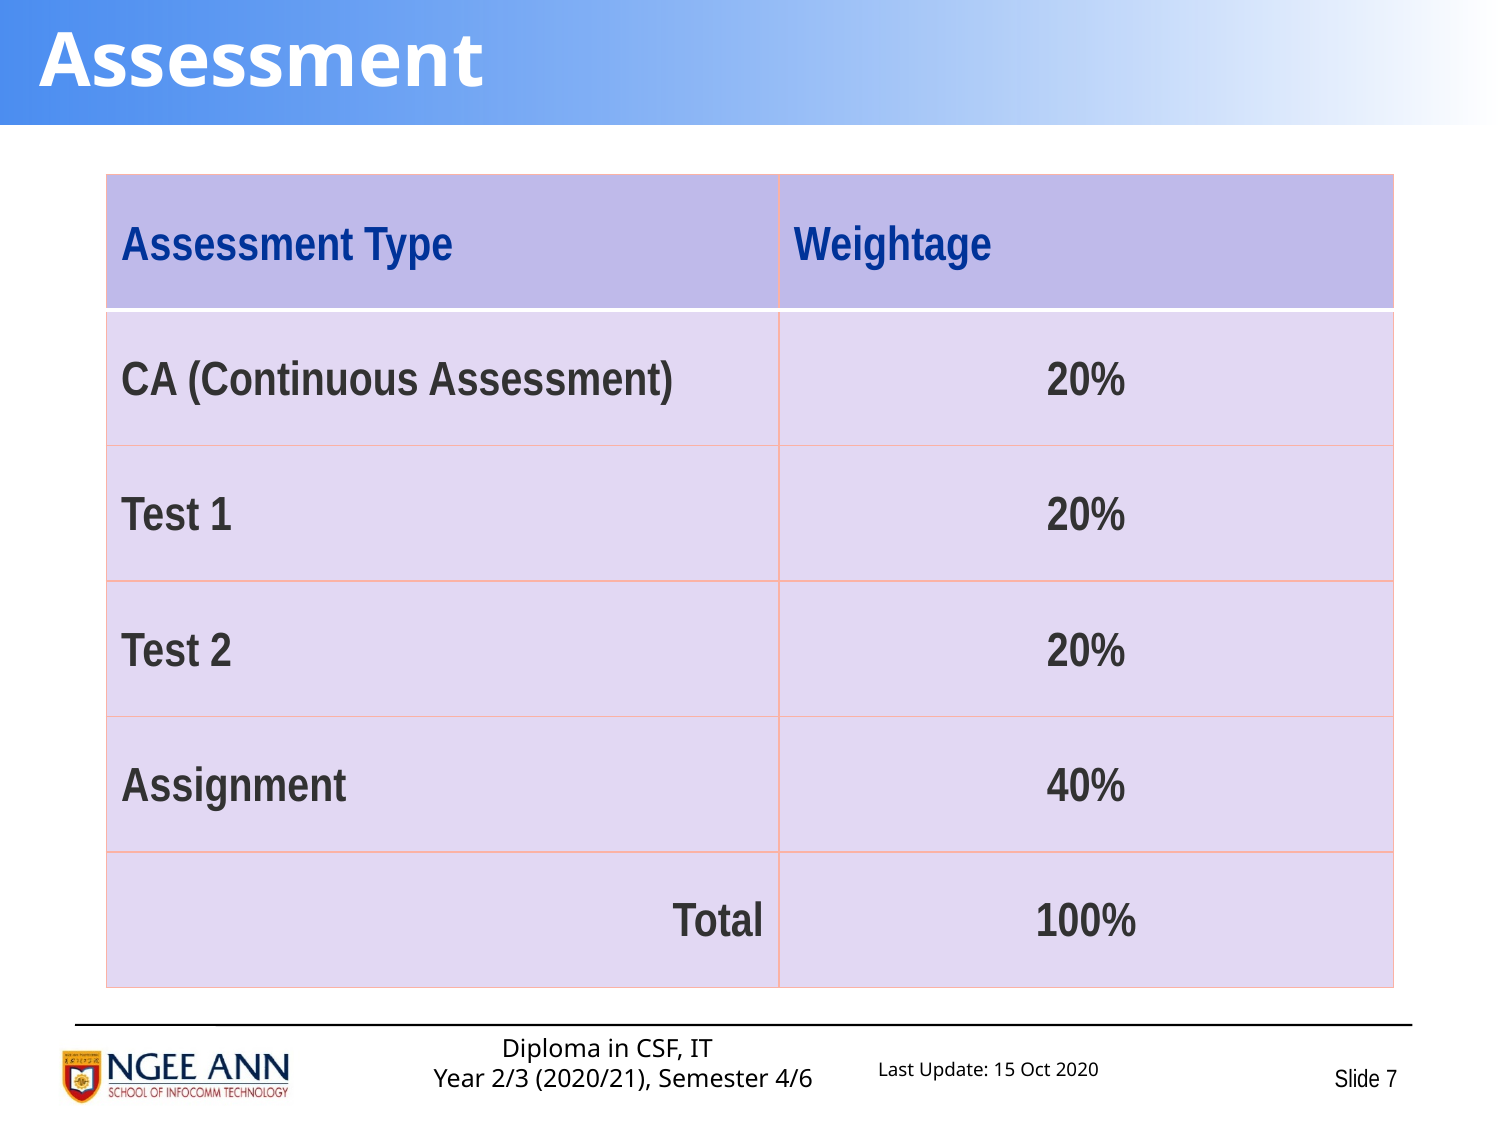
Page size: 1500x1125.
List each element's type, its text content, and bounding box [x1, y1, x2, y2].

table_cell 20% [780, 446, 1393, 580]
table_cell 100% [780, 853, 1393, 987]
title Assessment [23, 0, 1500, 115]
table_cell 20% [780, 582, 1393, 716]
table_cell CA (Continuous Assessment) [107, 312, 778, 445]
table_cell 40% [780, 717, 1393, 851]
table_cell 20% [780, 312, 1393, 445]
picture [37, 1028, 313, 1125]
table_header Weightage [780, 175, 1393, 308]
table_cell Assignment [107, 717, 778, 851]
table_cell Total [107, 853, 778, 987]
table_cell Test 1 [107, 446, 778, 580]
table_header Assessment Type [107, 175, 778, 308]
table_cell Test 2 [107, 582, 778, 716]
slide_number Slide 7 [1099, 1037, 1413, 1101]
